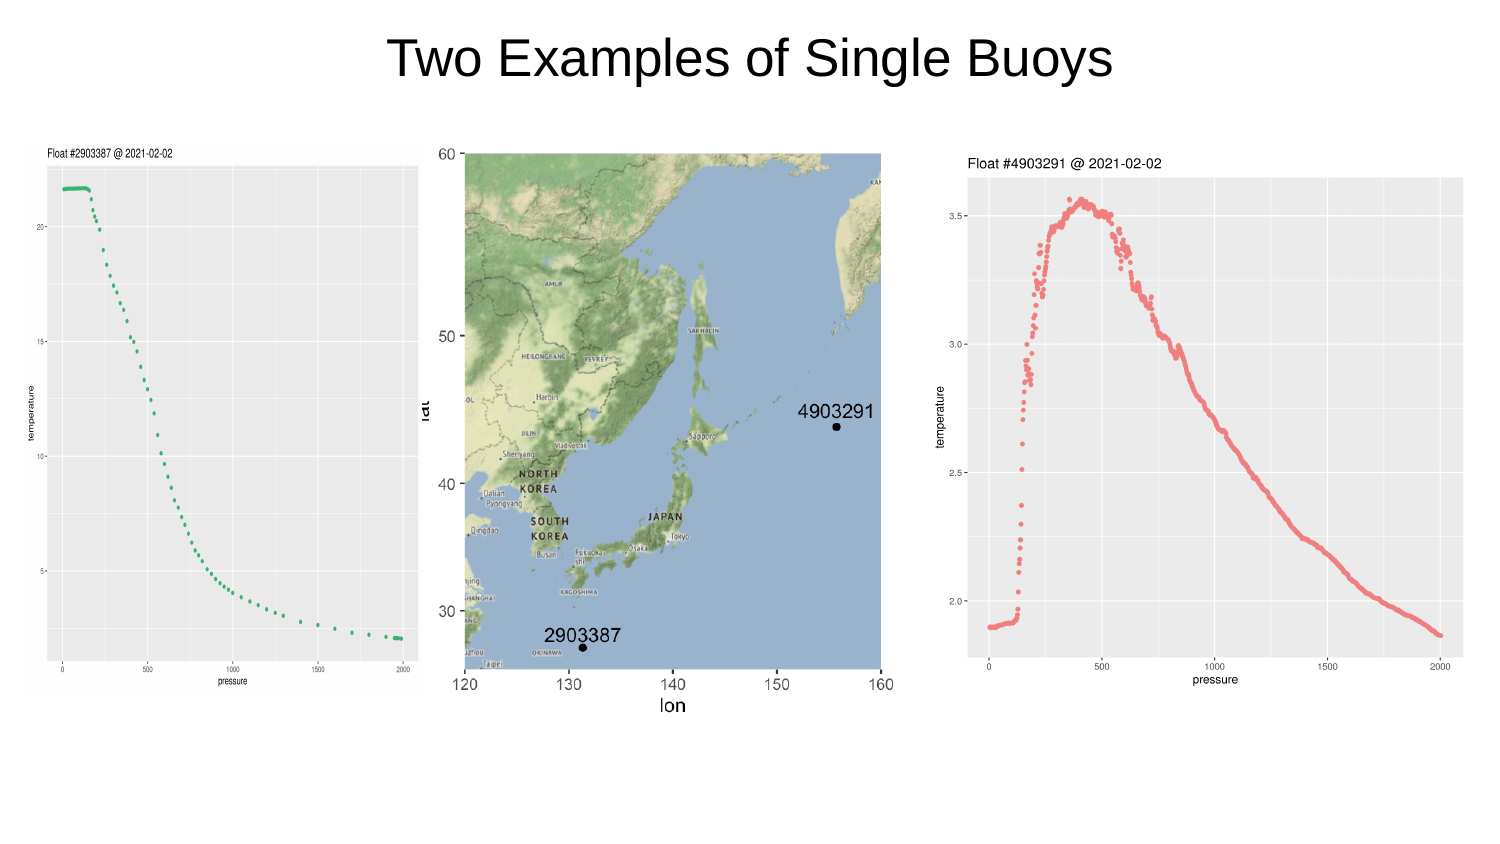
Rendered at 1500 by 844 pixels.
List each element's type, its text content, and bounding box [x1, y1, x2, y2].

title Two Examples of Single Buoys [51, 8, 1449, 103]
picture [929, 152, 1469, 692]
picture [24, 143, 906, 725]
